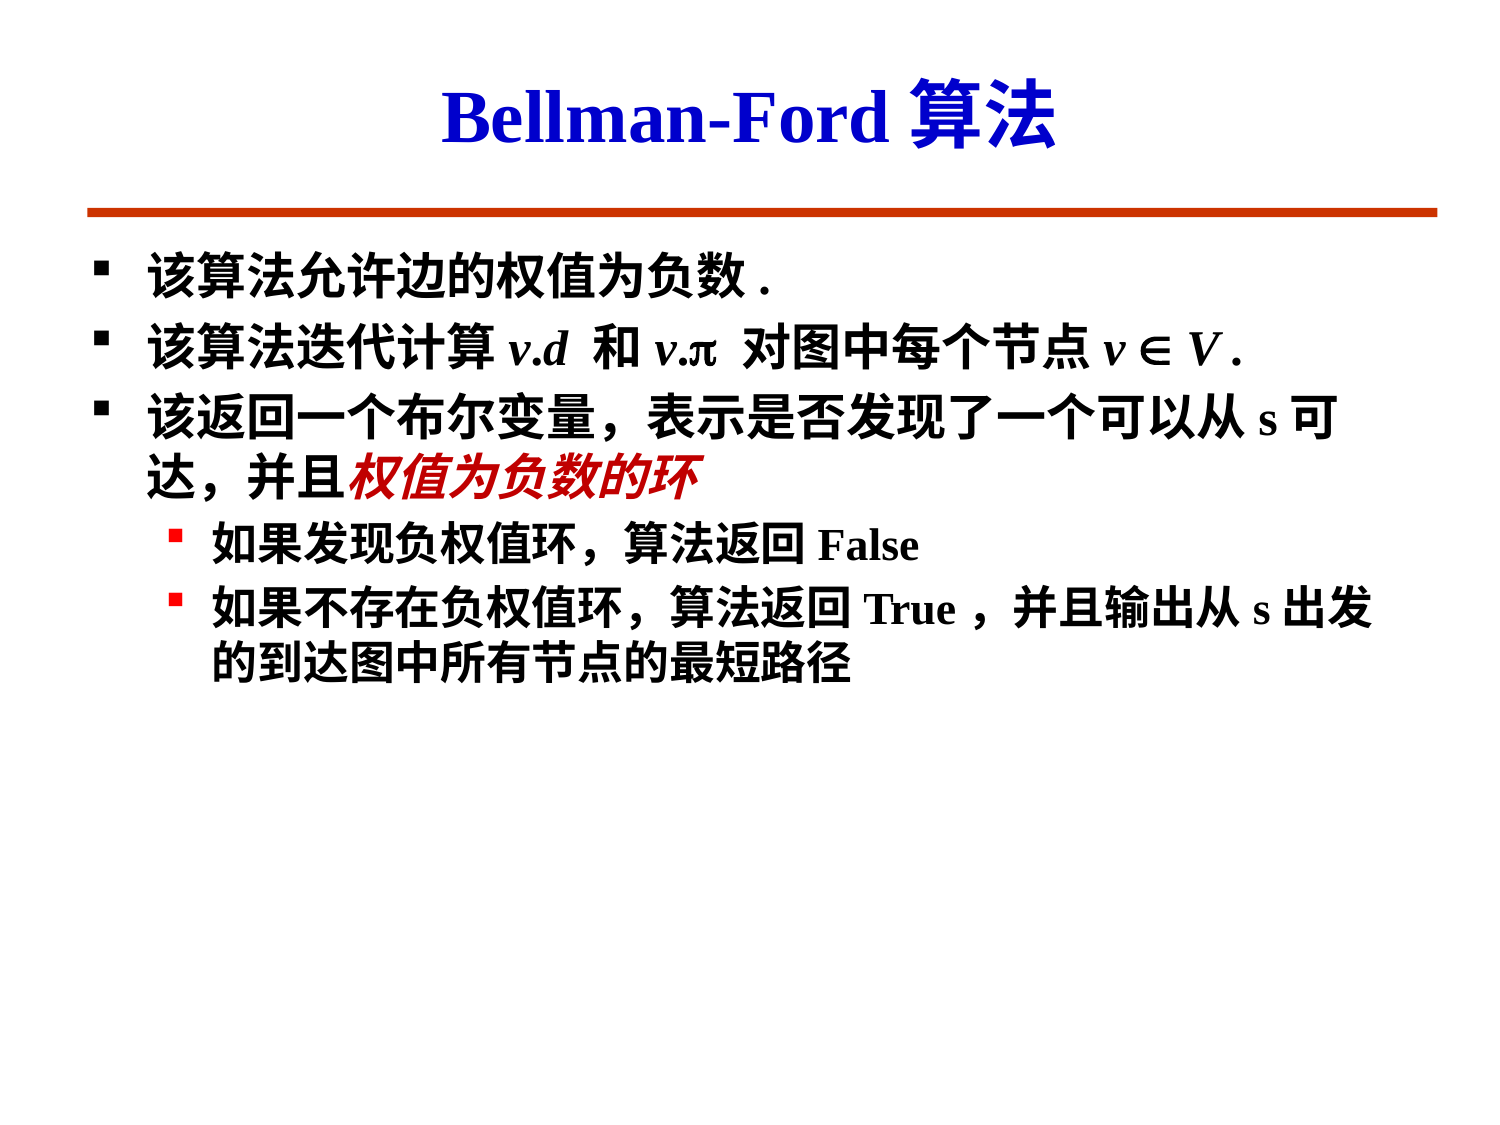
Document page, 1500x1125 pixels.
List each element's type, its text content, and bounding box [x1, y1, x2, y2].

title Bellman-Ford算法 [112, 37, 1388, 188]
list 该算法允许边的权值为负数. 该算法迭代计算v.d 和v. 对图中每个节点v  V . 该返回一个布尔变量，表示是否发现了一个可以从s可达，并且权值为负数的环 如果发现负权值环，算法返回False 如果不存在负权值环，算法返回True，并且输出从s出发的到达图中所有节点的最短路径 [75, 237, 1413, 1050]
